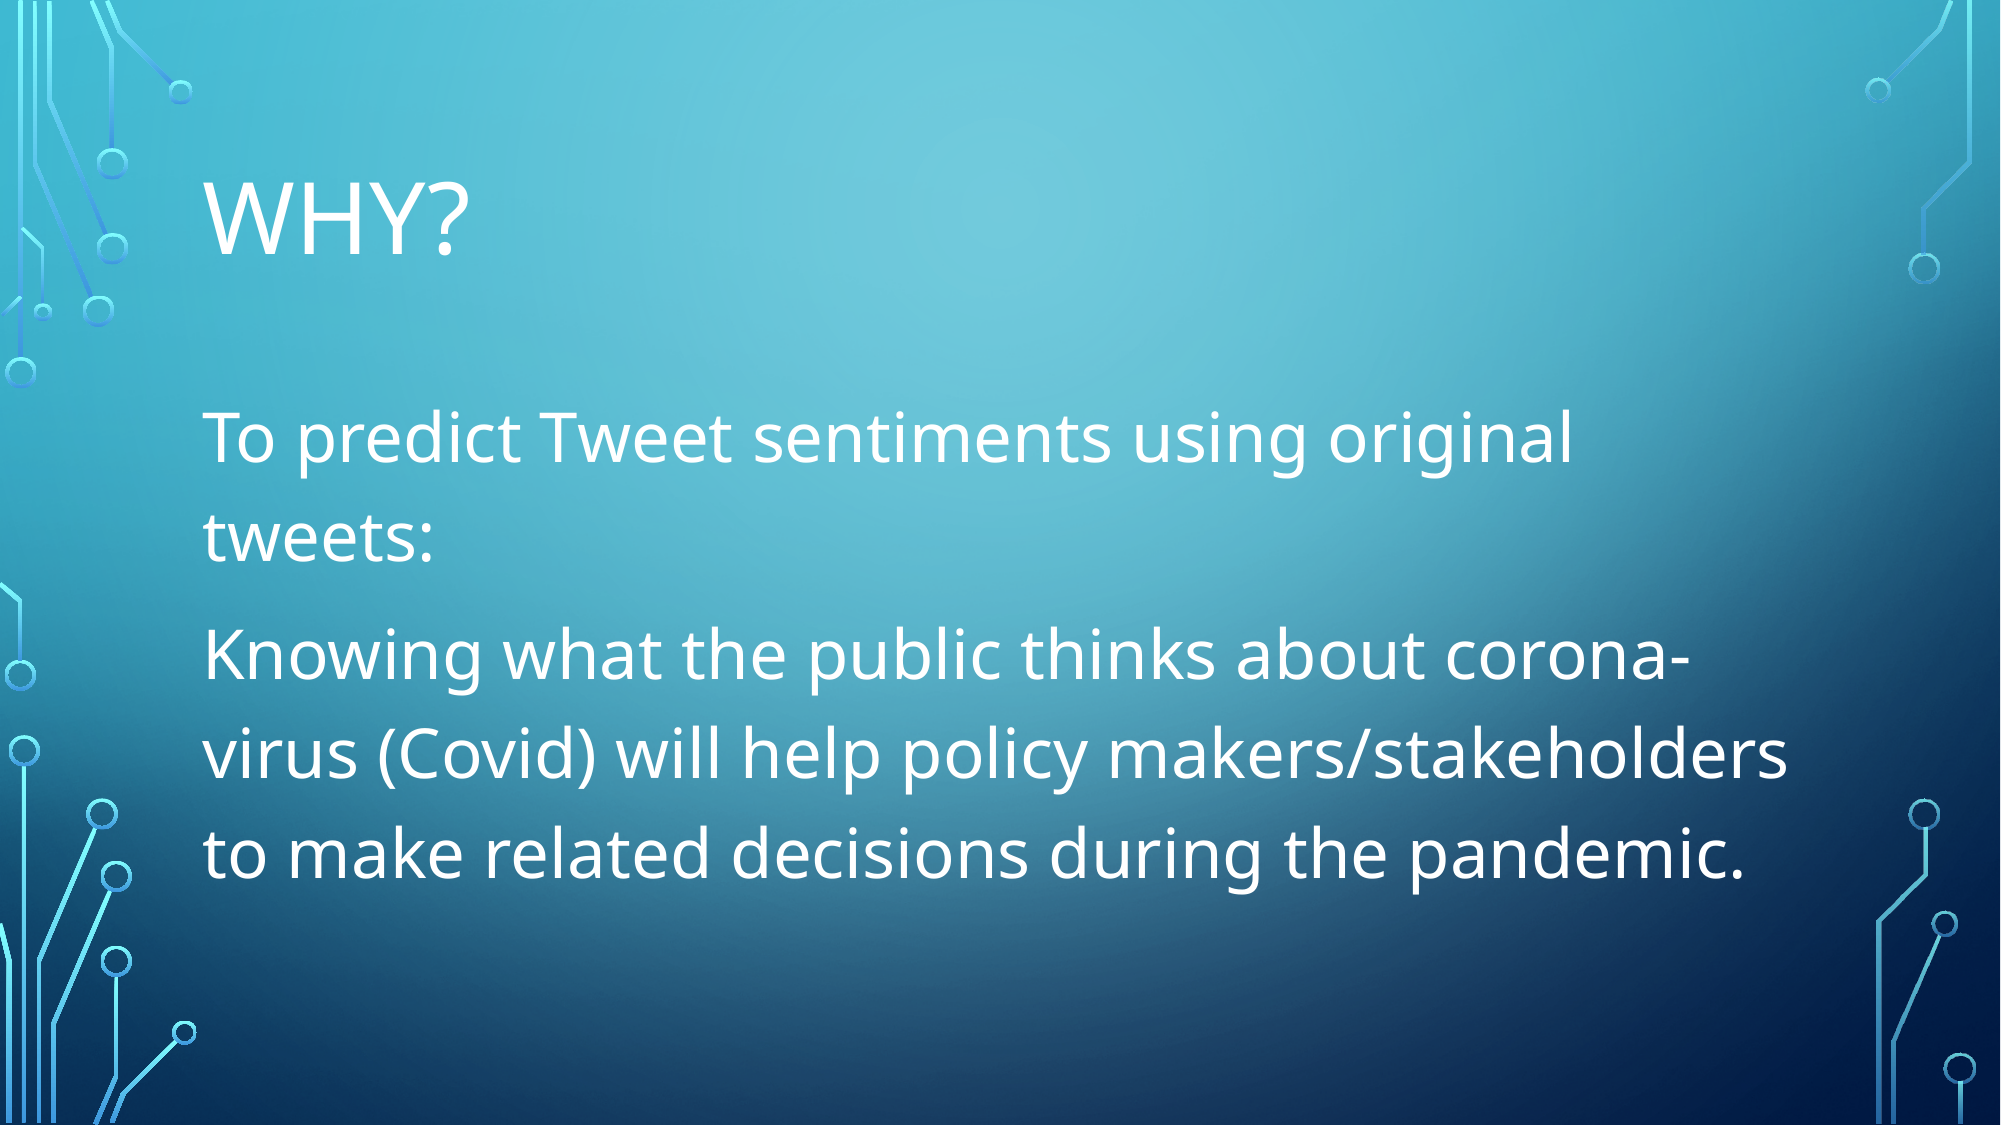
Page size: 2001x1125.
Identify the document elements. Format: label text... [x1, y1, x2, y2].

list To predict Tweet sentiments using original tweets: Knowing what the public thinks about corona-virus (Covid) will help policy makers/stakeholders to make related decisions during the pandemic. [187, 369, 1813, 950]
title Why? [187, 101, 1813, 344]
